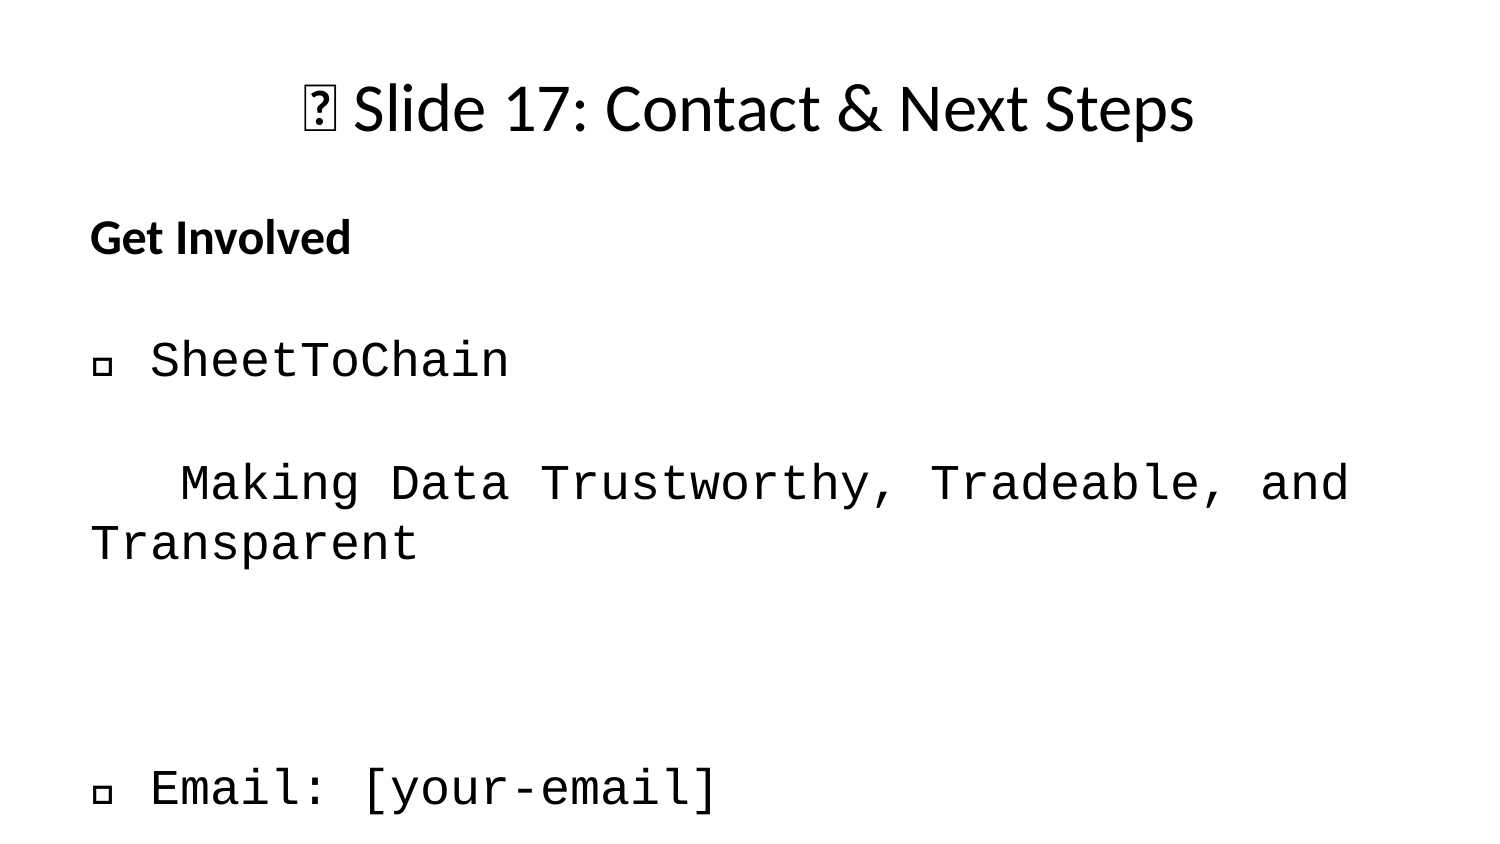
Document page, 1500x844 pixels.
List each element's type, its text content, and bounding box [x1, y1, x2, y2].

title 📞 Slide 17: Contact & Next Steps [75, 33, 1425, 175]
list Get Involved 🚀 SheetToChain Making Data Trustworthy, Tradeable, and Transparent 📧 Email: [your-email] 🌐 Website: [your-website] 💬 Discord: [discord-link] 📱 Twitter: @SheetToChain 📖 GitHub: [github-repo] 🗓️ Schedule a Demo: [calendly-link] 📄 Pitch Deck: [deck-url] 📊 One-Pager: [onepager-url] What’s Next? For This Hackathon: 1. ✅ Submit complete platform 2. ✅ Deliver live demo 3. ✅ Share vision with judges 4. 🎯 Win and gain validation Post-Hackathon (Week 1): 1. Incorporate user feedback 2. Deploy to Hedera mainnet 3. Launch public beta 4. Begin customer outreach Month 1-3: 1. Onboard 10 beta customers 2. Deploy smart contracts 3. Refine marketplace features 4. Raise seed round Month 4-6: 1. Launch marketplace 2. Hit $10K MRR 3. Expand team 4. Scale operations [75, 196, 1425, 754]
